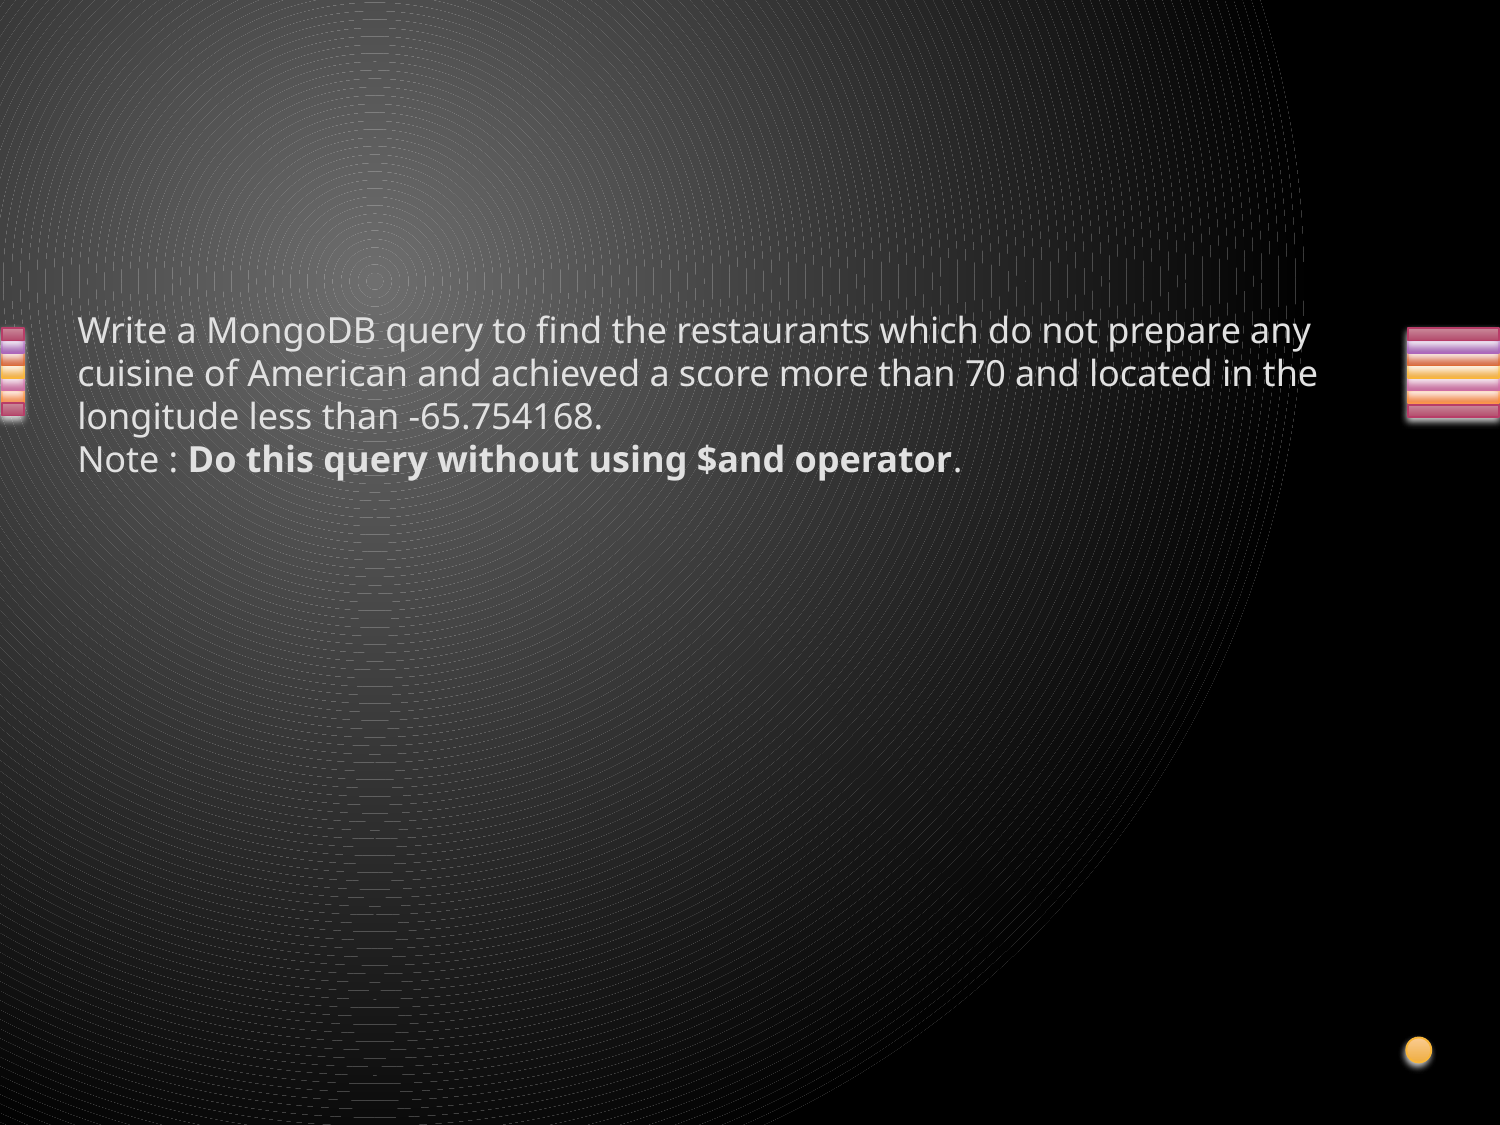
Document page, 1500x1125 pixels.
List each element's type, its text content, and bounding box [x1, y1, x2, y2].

title Write a MongoDB query to find the restaurants which do not prepare any cuisine of American and achieved a score more than 70 and located in the longitude less than -65.754168. Note : Do this query without using $and operator. [62, 299, 1413, 488]
